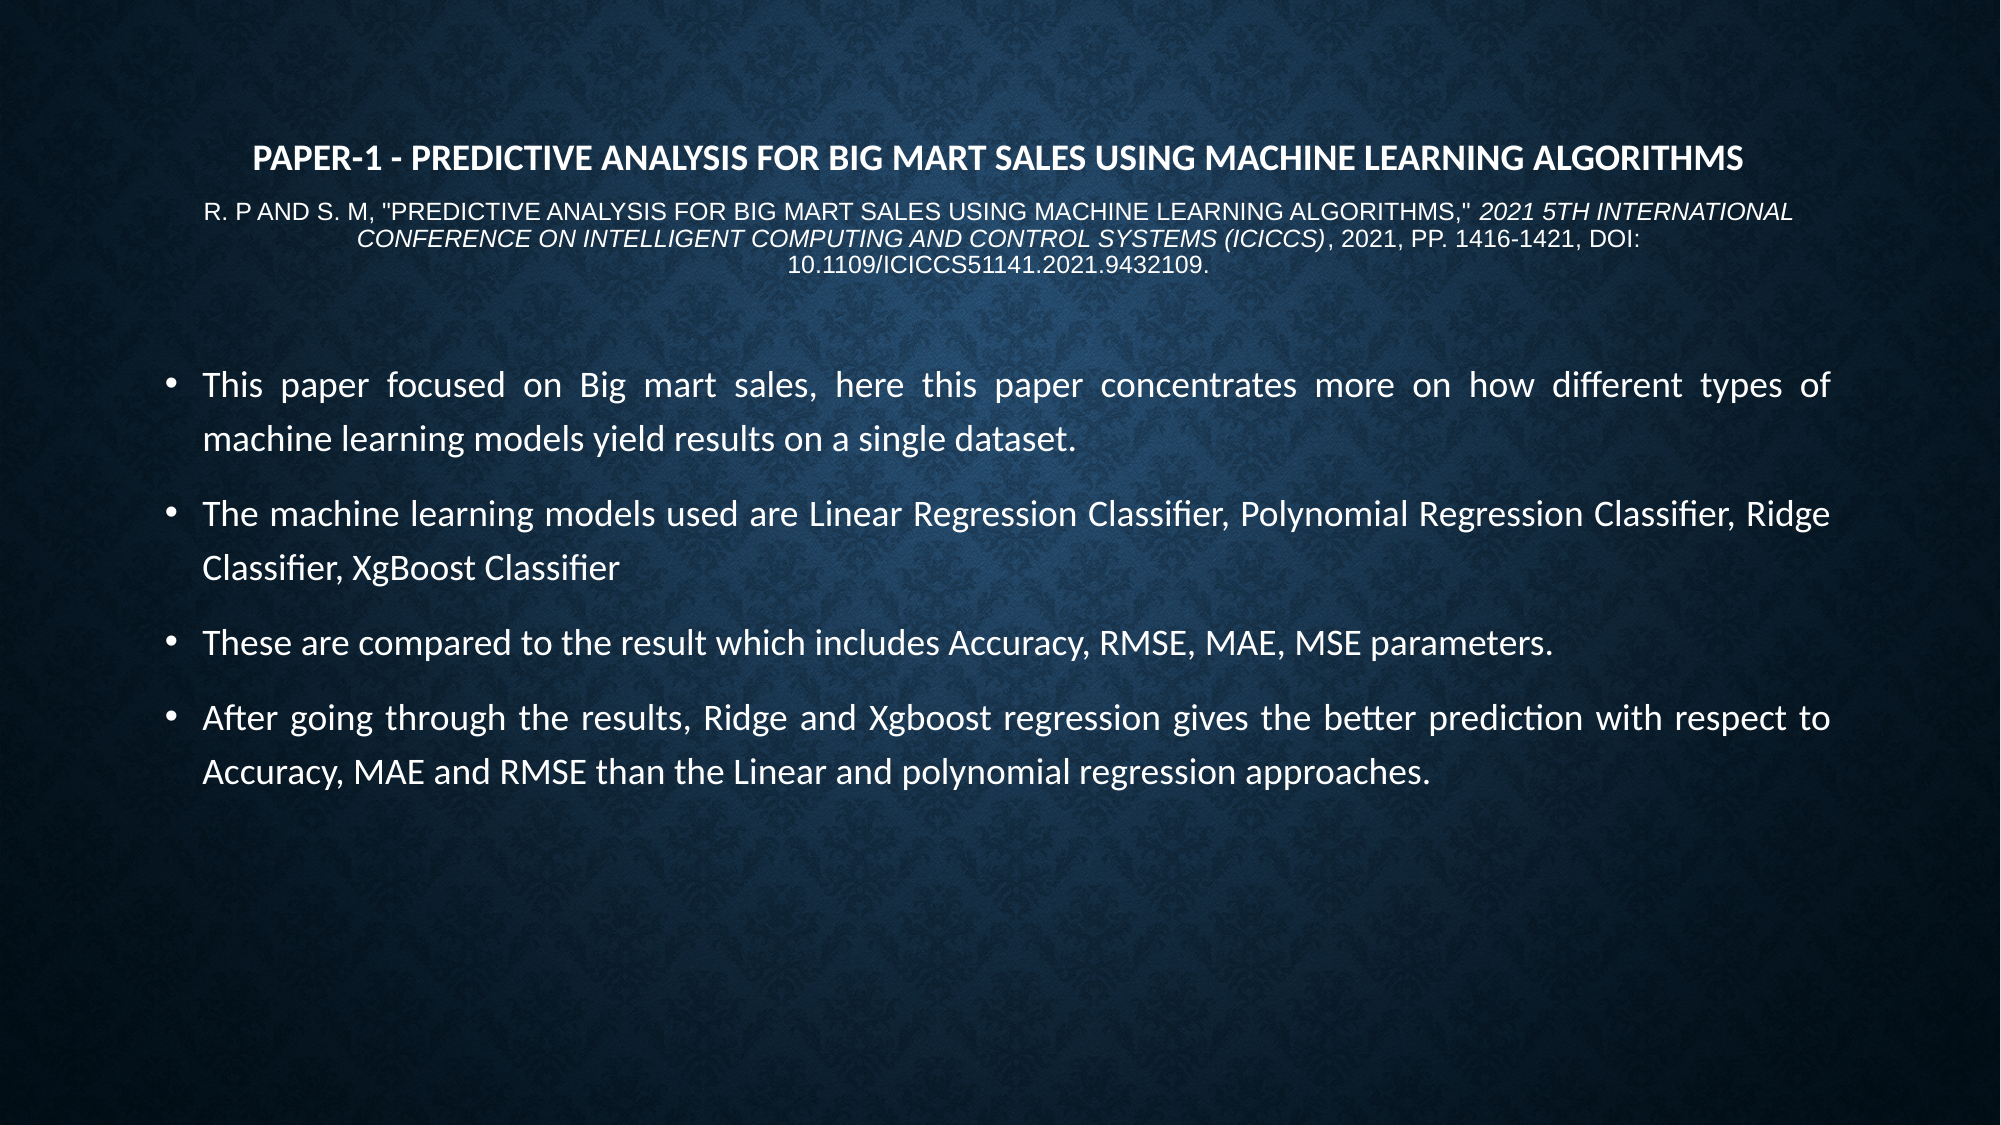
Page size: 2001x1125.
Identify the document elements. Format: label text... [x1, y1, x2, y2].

list This paper focused on Big mart sales, here this paper concentrates more on how different types of machine learning models yield results on a single dataset. The machine learning models used are Linear Regression Classifier, Polynomial Regression Classifier, Ridge Classifier, XgBoost Classifier These are compared to the result which includes Accuracy, RMSE, MAE, MSE parameters. After going through the results, Ridge and Xgboost regression gives the better prediction with respect to Accuracy, MAE and RMSE than the Linear and polynomial regression approaches. [149, 343, 1849, 950]
title PAPER-1 - Predictive Analysis for Big Mart Sales Using Machine Learning Algorithms R. P and S. M, "Predictive Analysis for Big Mart Sales Using Machine Learning Algorithms," 2021 5th International Conference on Intelligent Computing and Control Systems (ICICCS), 2021, pp. 1416-1421, doi: 10.1109/ICICCS51141.2021.9432109. [149, 99, 1849, 318]
